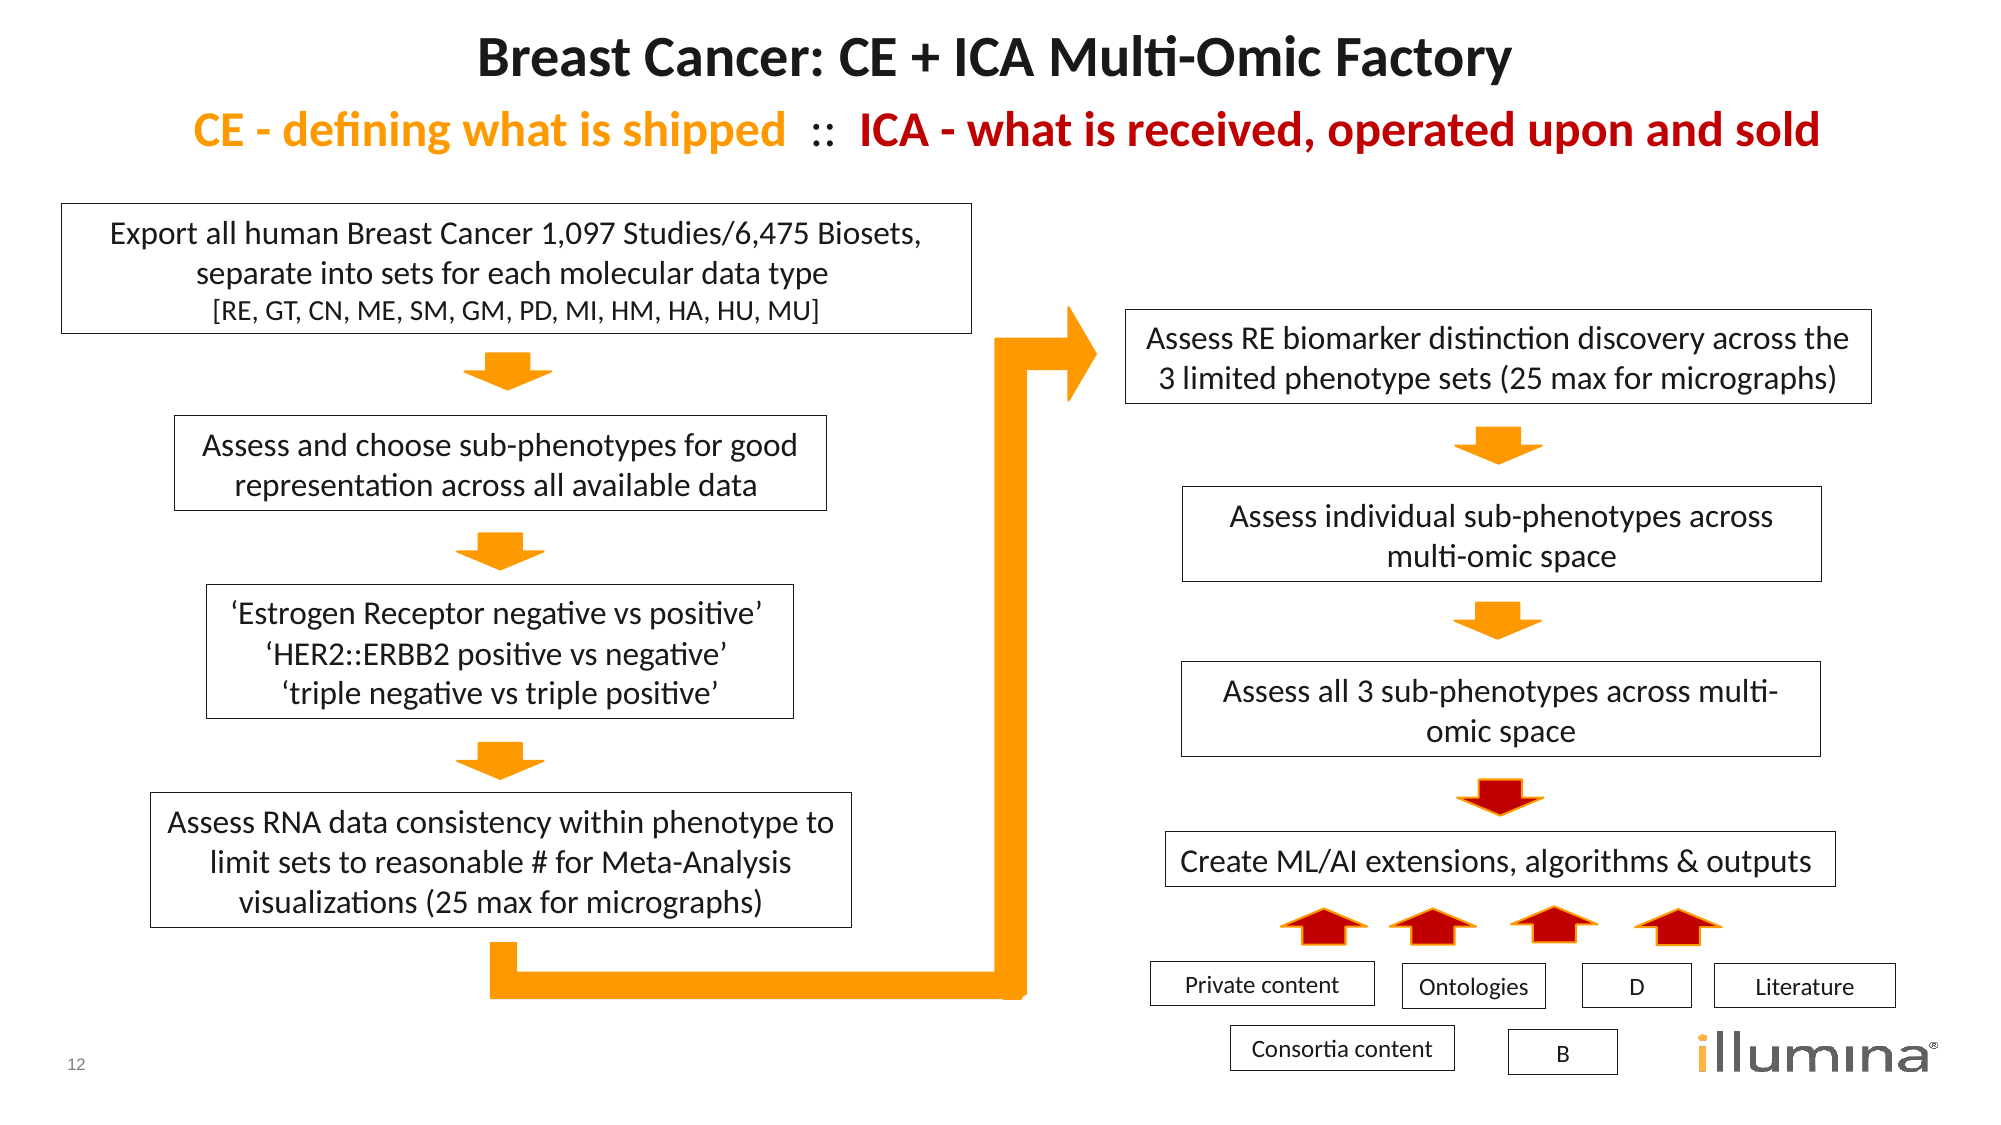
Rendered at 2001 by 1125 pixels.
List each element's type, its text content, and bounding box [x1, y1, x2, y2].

text_box [1635, 909, 1722, 946]
text_box Export all human Breast Cancer 1,097 Studies/6,475 Biosets, separate into sets for each molecular data type [RE, GT, CN, ME, SM, GM, PD, MI, HM, HA, HU, MU] [61, 203, 972, 334]
picture [1698, 1031, 1938, 1072]
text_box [464, 306, 1097, 1022]
text_box B [1508, 1029, 1618, 1075]
text_box D [1582, 963, 1692, 1008]
text_box Assess RE biomarker distinction discovery across the 3 limited phenotype sets (25 max for micrographs) [1125, 309, 1872, 404]
text_box Create ML/AI extensions, algorithms & outputs [1165, 831, 1836, 887]
text_box [1454, 602, 1541, 639]
text_box [1389, 908, 1477, 945]
text_box ‘Estrogen Receptor negative vs positive’ ‘HER2::ERBB2 positive vs negative’ ‘triple negative vs triple positive’ [206, 584, 459, 719]
text_box Literature [1714, 963, 1896, 1008]
text_box [1280, 908, 1368, 945]
text_box [1455, 427, 1542, 464]
text_box [1457, 779, 1544, 816]
text_box Assess and choose sub-phenotypes for good representation across all available data [174, 415, 459, 511]
text_box CE - defining what is shipped :: ICA - what is received, operated upon and sold [166, 89, 1849, 164]
text_box Assess RNA data consistency within phenotype to limit sets to reasonable # for Meta-Analysis visualizations (25 max for micrographs) [150, 792, 459, 928]
text_box Private content [1150, 961, 1375, 1006]
text_box [1511, 906, 1598, 943]
text_box Consortia content [1230, 1025, 1455, 1071]
text_box Assess all 3 sub-phenotypes across multi-omic space [1181, 661, 1821, 757]
text_box Ontologies [1402, 963, 1546, 1009]
text_box Assess individual sub-phenotypes across multi-omic space [1182, 486, 1822, 582]
text_box Breast Cancer: CE + ICA Multi-Omic Factory [339, 10, 1653, 89]
